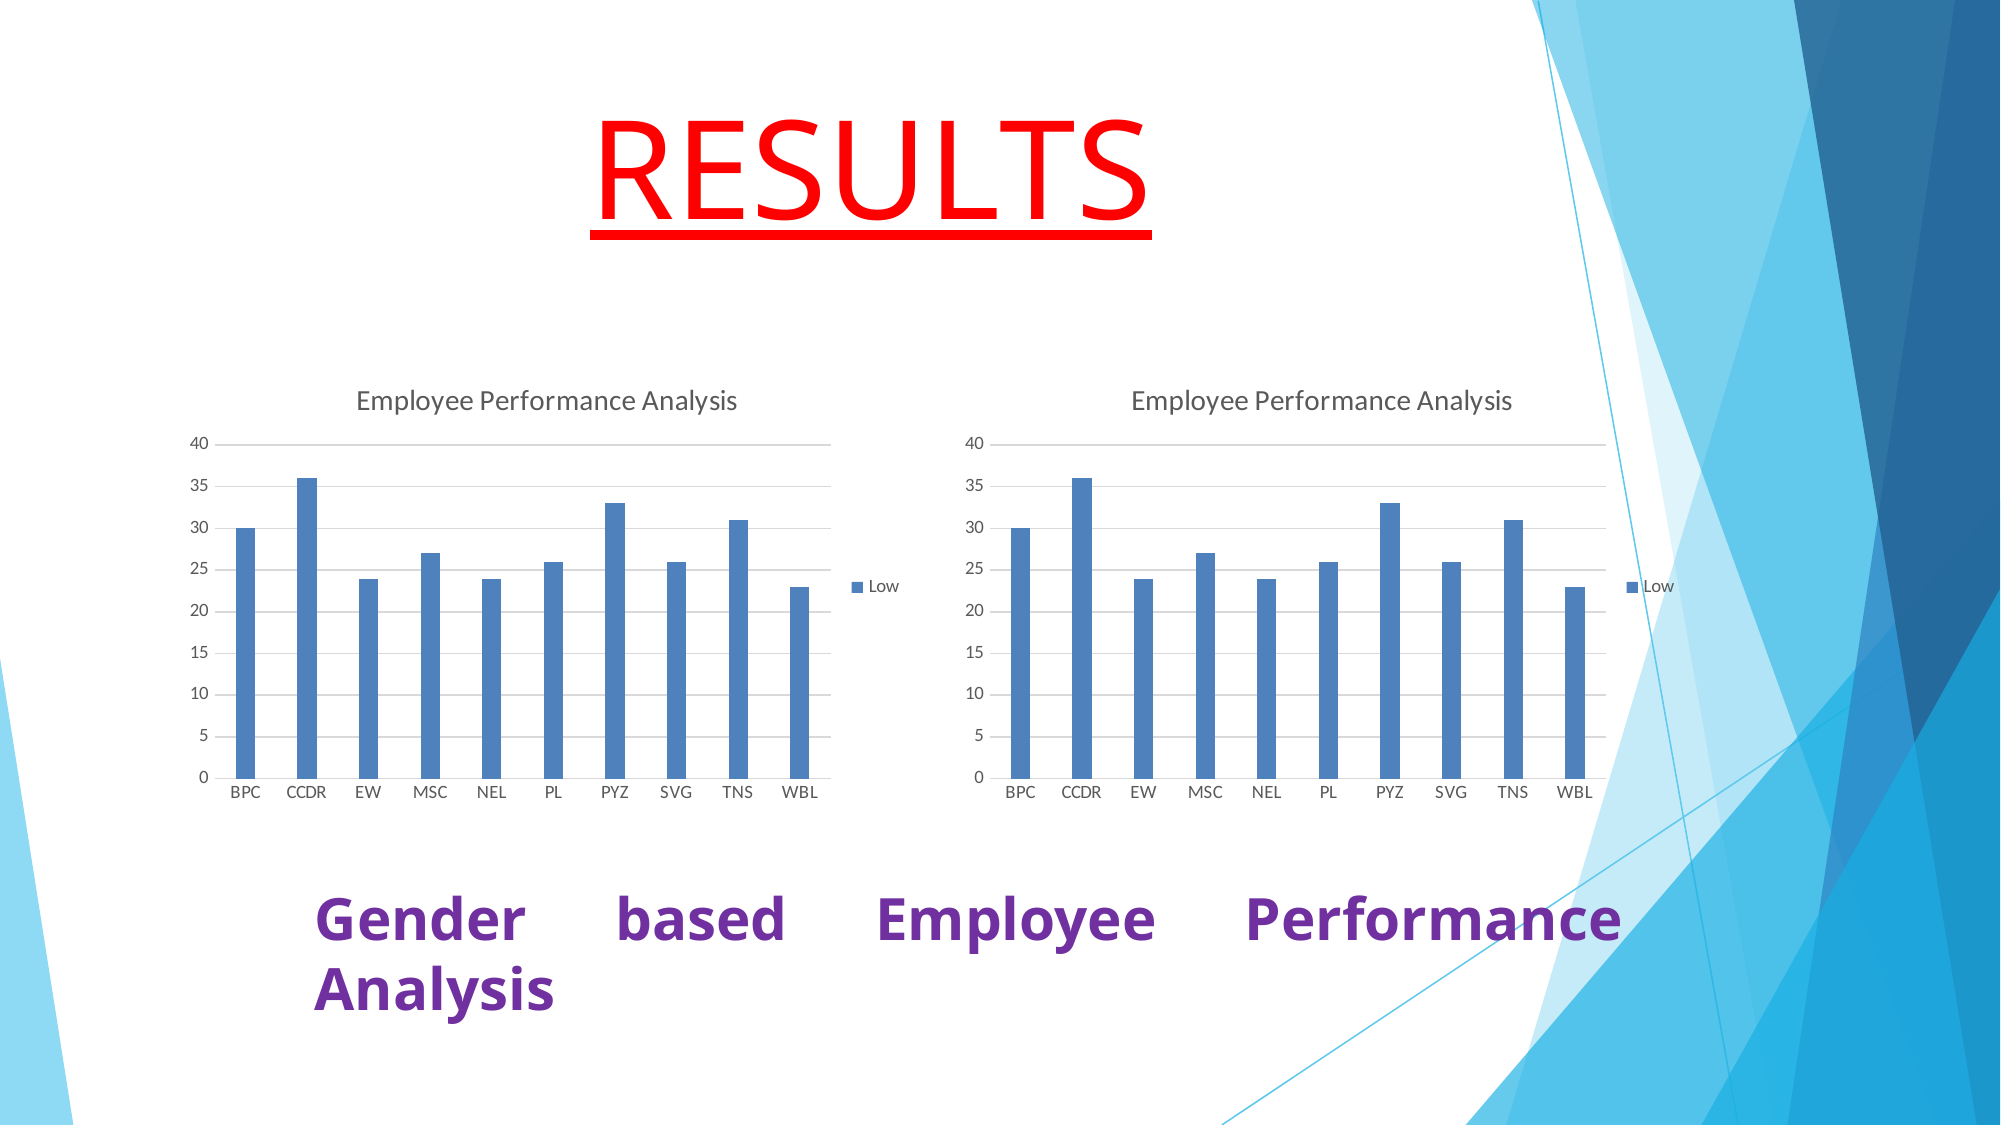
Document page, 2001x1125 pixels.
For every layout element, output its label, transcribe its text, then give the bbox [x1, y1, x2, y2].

chart [174, 362, 919, 813]
text_box Gender based Employee Performance Analysis [299, 874, 1638, 1075]
chart [949, 362, 1694, 813]
text_box RESULTS [575, 75, 1726, 255]
